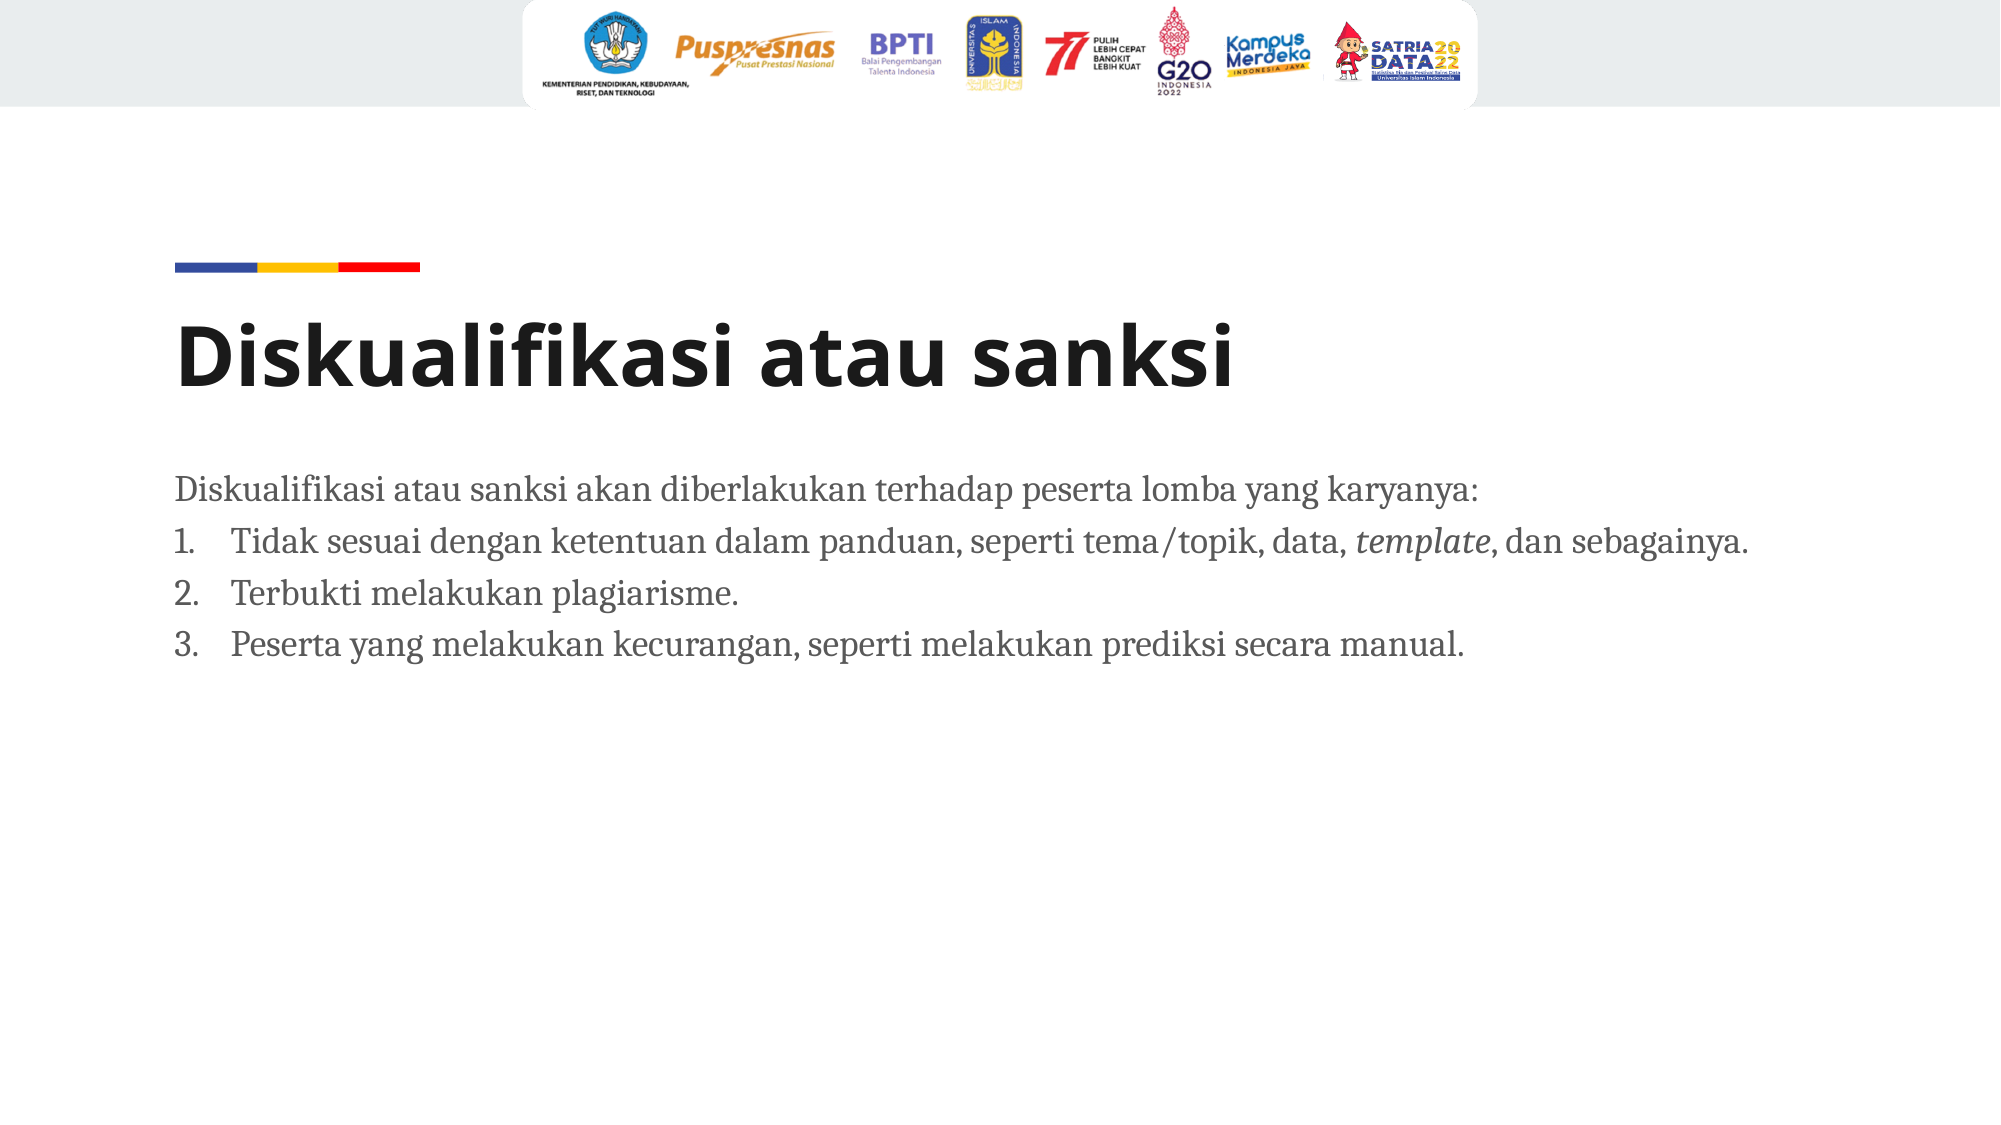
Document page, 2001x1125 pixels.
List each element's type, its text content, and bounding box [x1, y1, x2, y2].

picture [522, 0, 1478, 112]
list Diskualifikasi atau sanksi akan diberlakukan terhadap peserta lomba yang karyanya: Tidak sesuai dengan ketentuan dalam panduan, seperti tema/topik, data, template, dan sebagainya. Terbukti melakukan plagiarisme. Peserta yang melakukan kecurangan, seperti melakukan prediksi secara manual. [159, 442, 1842, 1039]
title Diskualifikasi atau sanksi [159, 288, 1842, 406]
